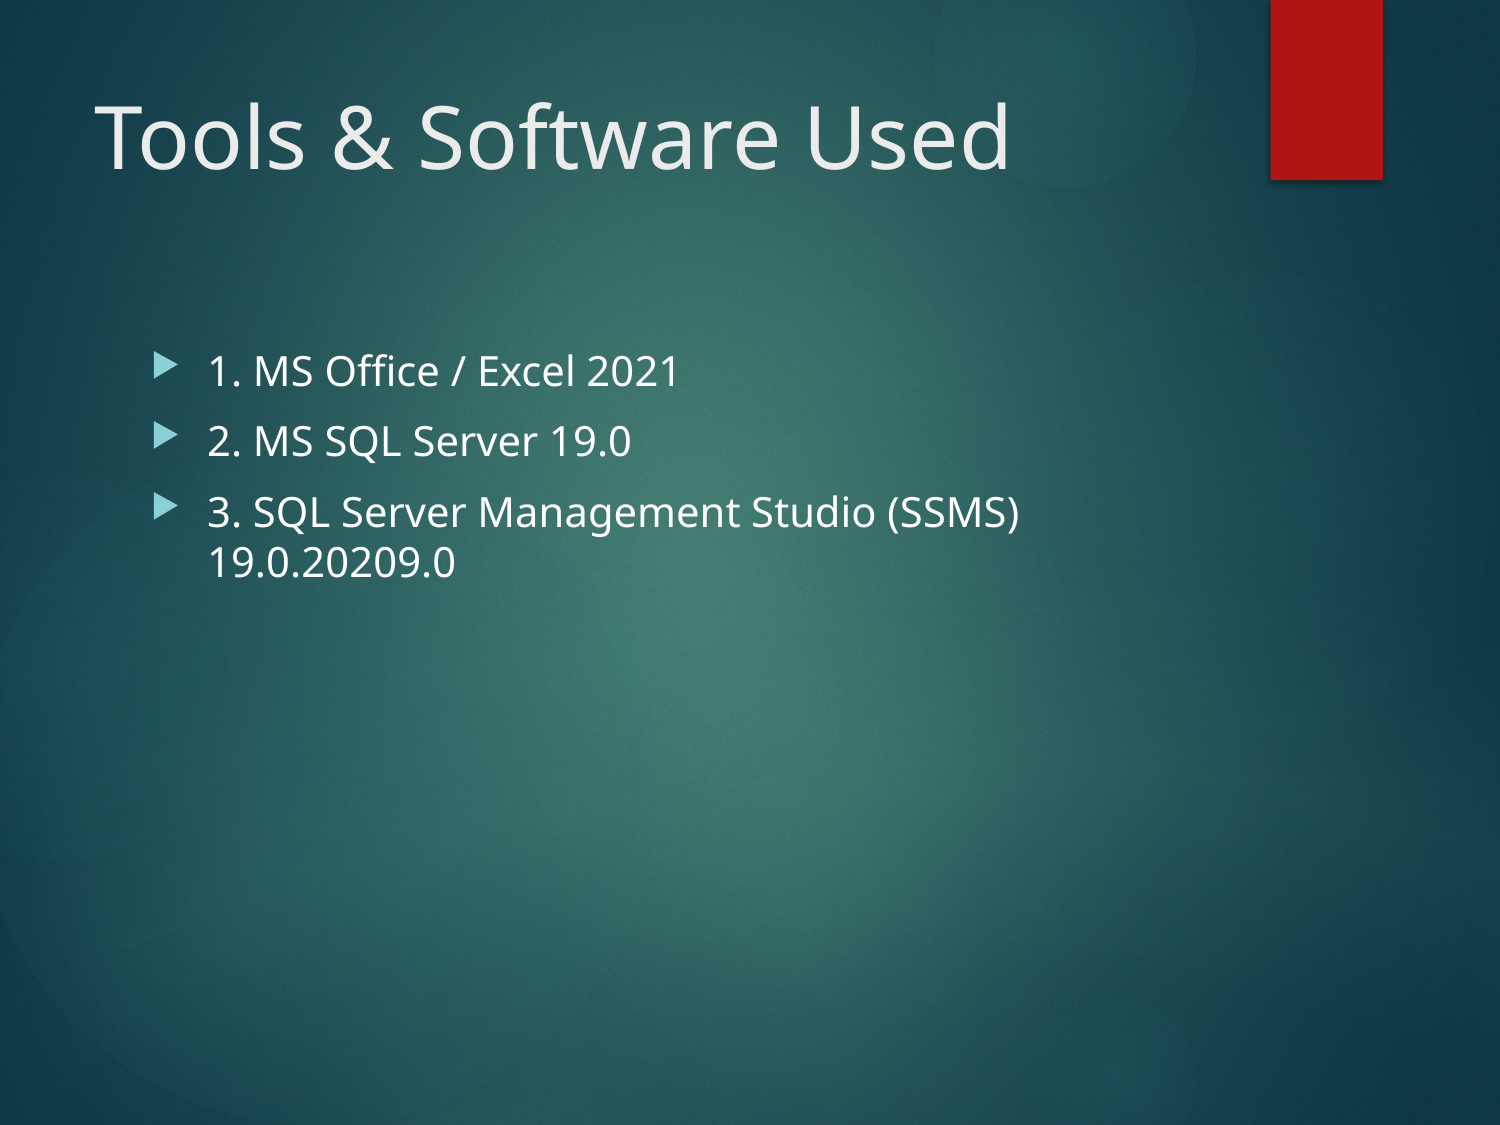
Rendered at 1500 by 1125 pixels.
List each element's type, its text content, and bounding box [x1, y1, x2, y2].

title Tools & Software Used [79, 74, 1237, 304]
list 1. MS Office / Excel 2021 2. MS SQL Server 19.0 3. SQL Server Management Studio (SSMS) 19.0.20209.0 [135, 336, 1237, 1025]
